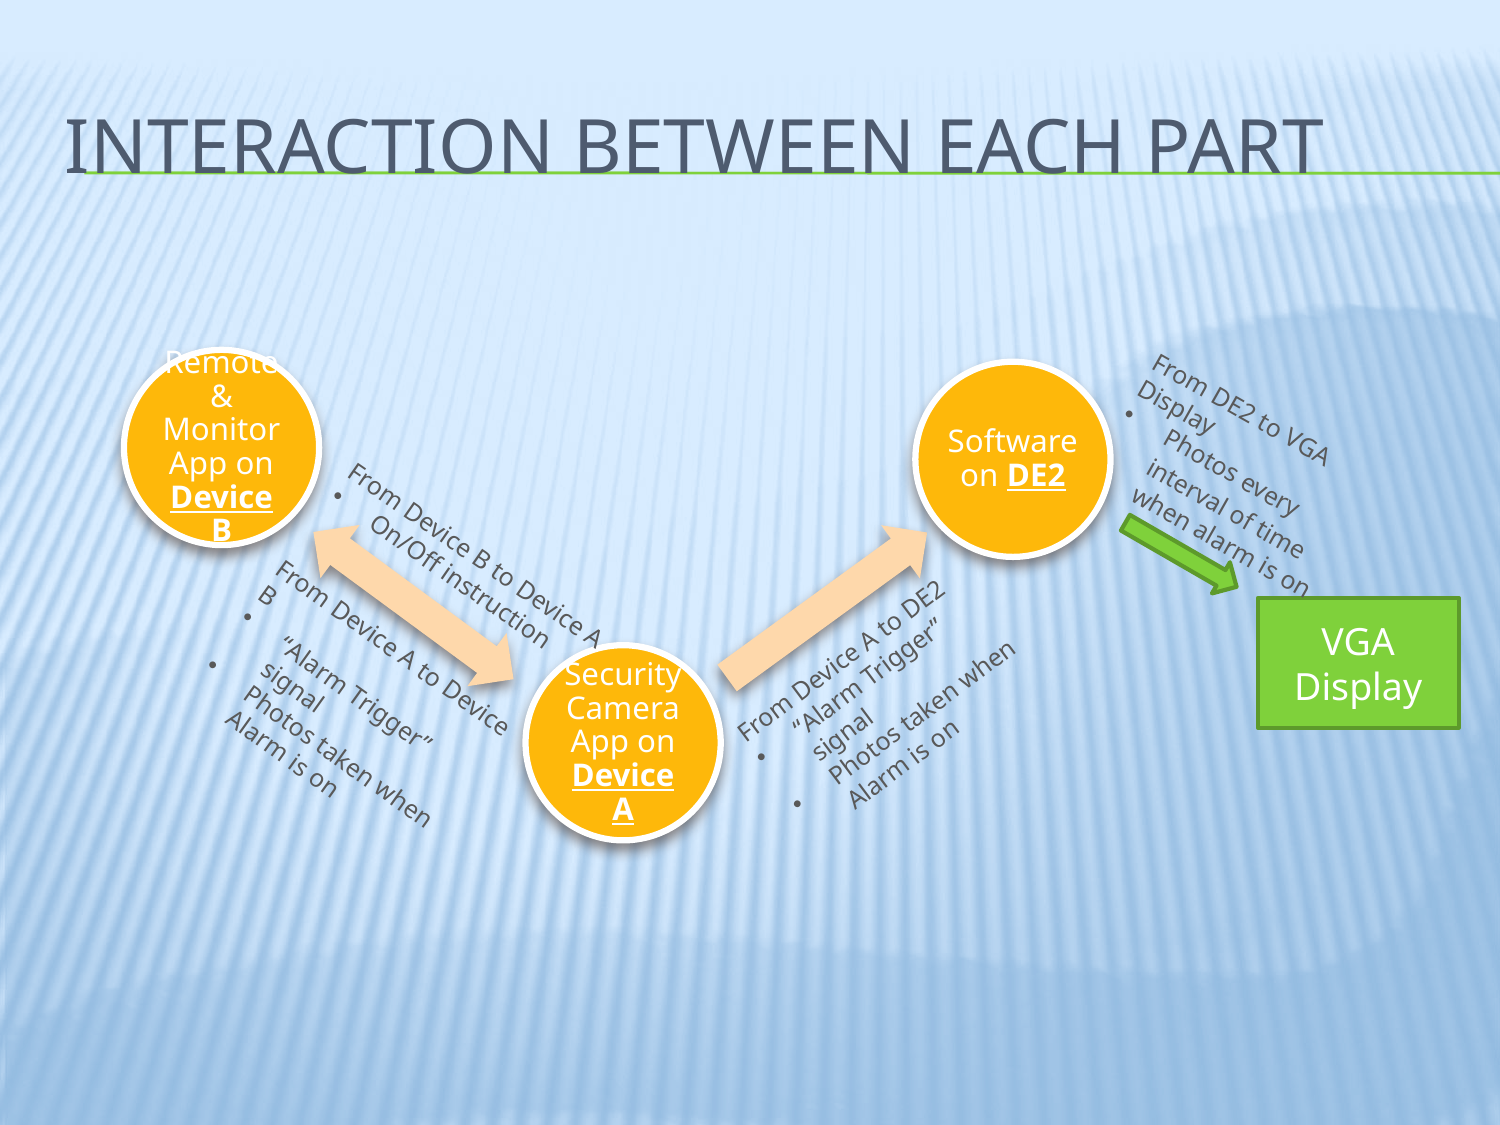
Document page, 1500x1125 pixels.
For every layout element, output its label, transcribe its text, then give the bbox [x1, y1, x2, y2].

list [49, 254, 1476, 998]
title Interaction between each part [50, 75, 1475, 213]
